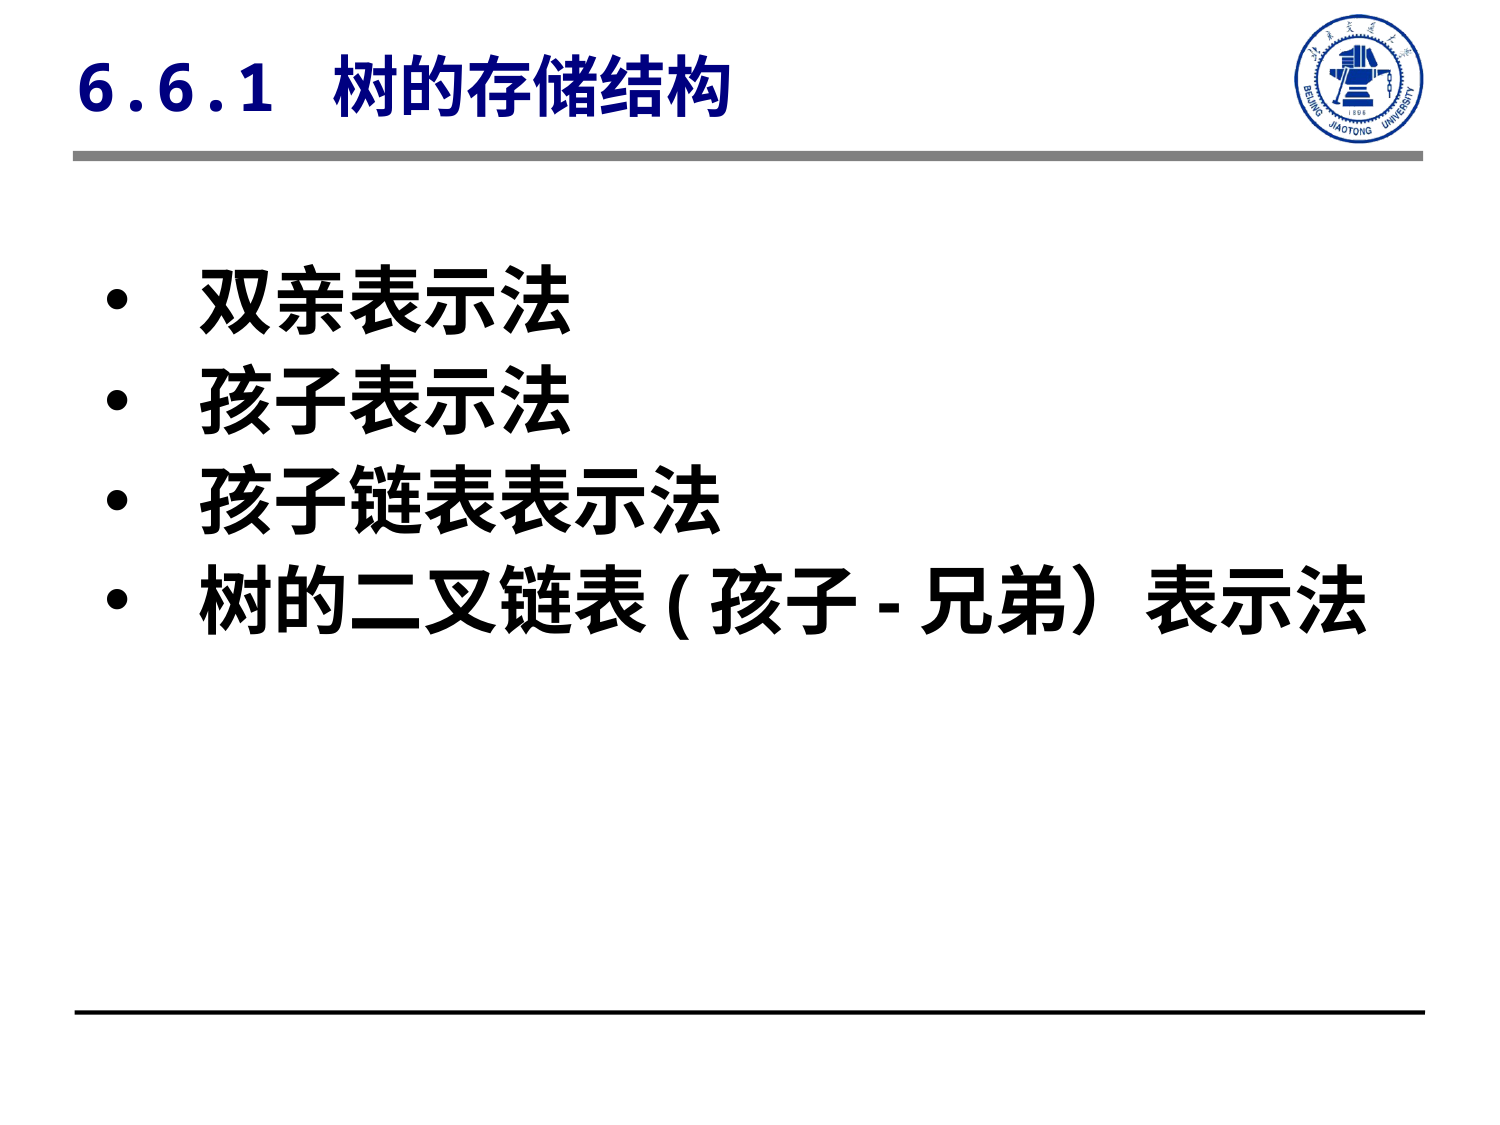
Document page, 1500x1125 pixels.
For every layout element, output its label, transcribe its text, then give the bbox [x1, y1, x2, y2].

text_box 双亲表示法 孩子表示法 孩子链表表示法 树的二叉链表(孩子-兄弟）表示法 [89, 236, 1385, 652]
picture [1294, 14, 1424, 144]
text_box 6.6.1 树的存储结构 [61, 38, 962, 128]
